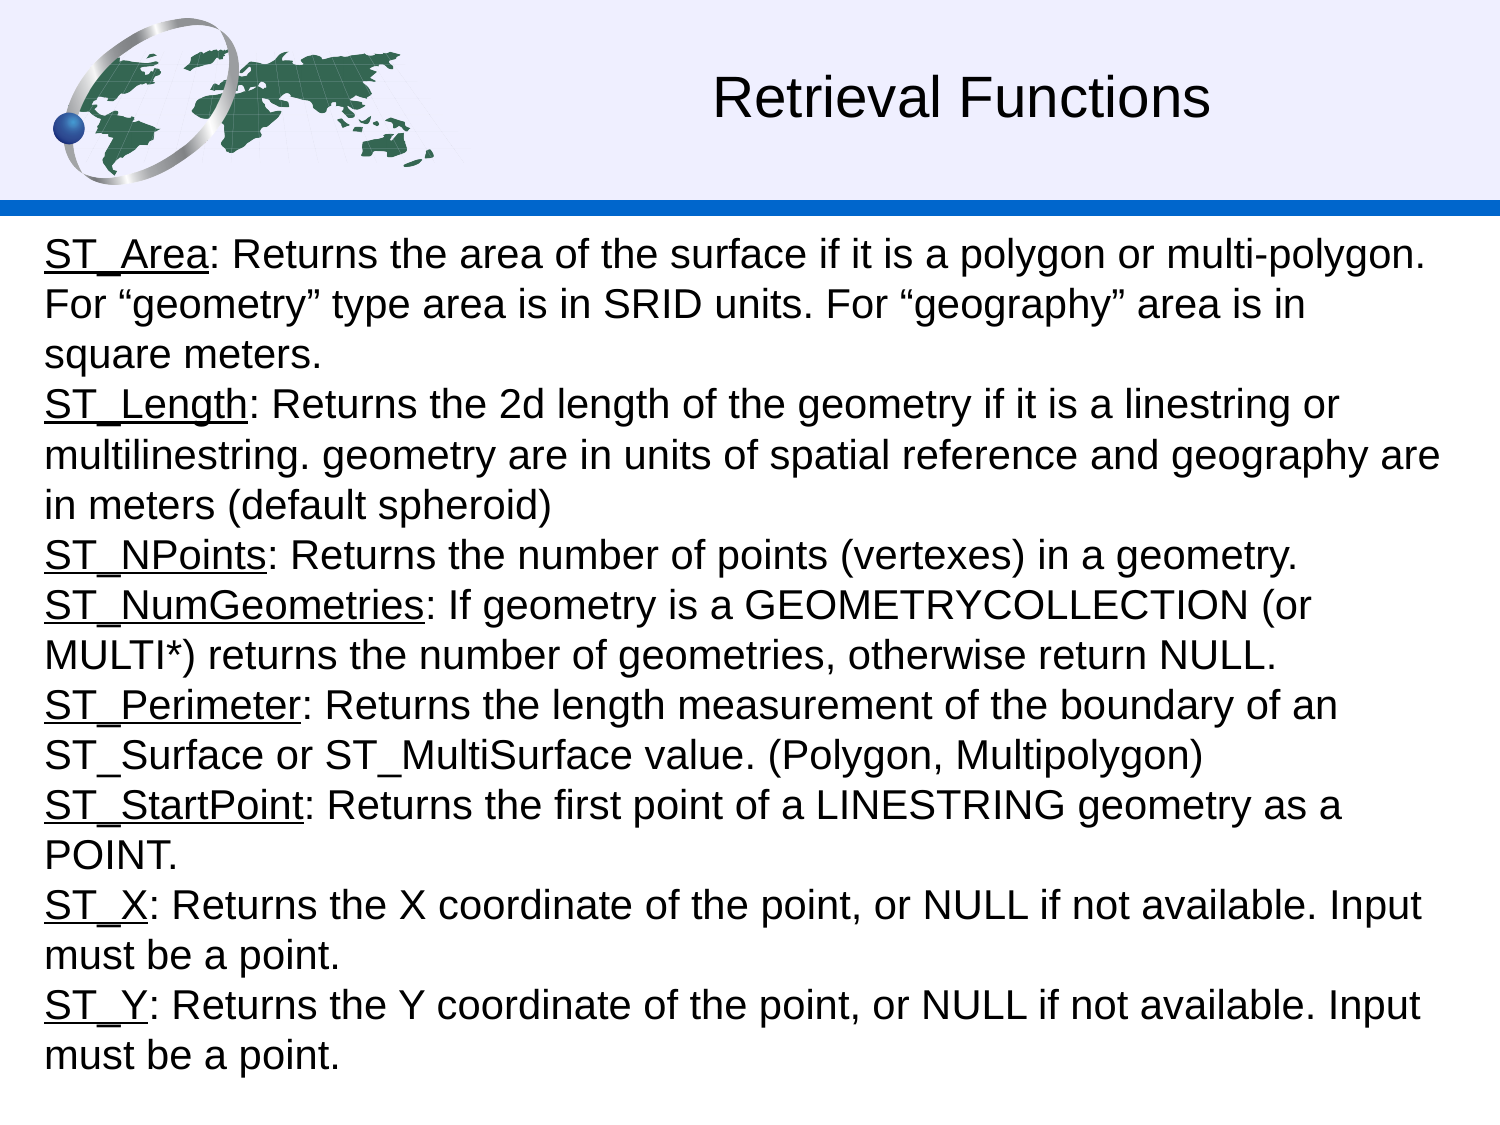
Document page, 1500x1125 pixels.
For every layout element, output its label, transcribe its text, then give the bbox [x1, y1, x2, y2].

text_box ST_Area: Returns the area of the surface if it is a polygon or multi-polygon. For “geometry” type area is in SRID units. For “geography” area is in square meters. ST_Length: Returns the 2d length of the geometry if it is a linestring or multilinestring. geometry are in units of spatial reference and geography are in meters (default spheroid) ST_NPoints: Returns the number of points (vertexes) in a geometry. ST_NumGeometries: If geometry is a GEOMETRYCOLLECTION (or MULTI*) returns the number of geometries, otherwise return NULL. ST_Perimeter: Returns the length measurement of the boundary of an ST_Surface or ST_MultiSurface value. (Polygon, Multipolygon) ST_StartPoint: Returns the first point of a LINESTRING geometry as a POINT. ST_X: Returns the X coordinate of the point, or NULL if not available. Input must be a point. ST_Y: Returns the Y coordinate of the point, or NULL if not available. Input must be a point. [29, 219, 1459, 1085]
picture [47, 18, 425, 185]
title Retrieval Functions [425, 0, 1500, 188]
